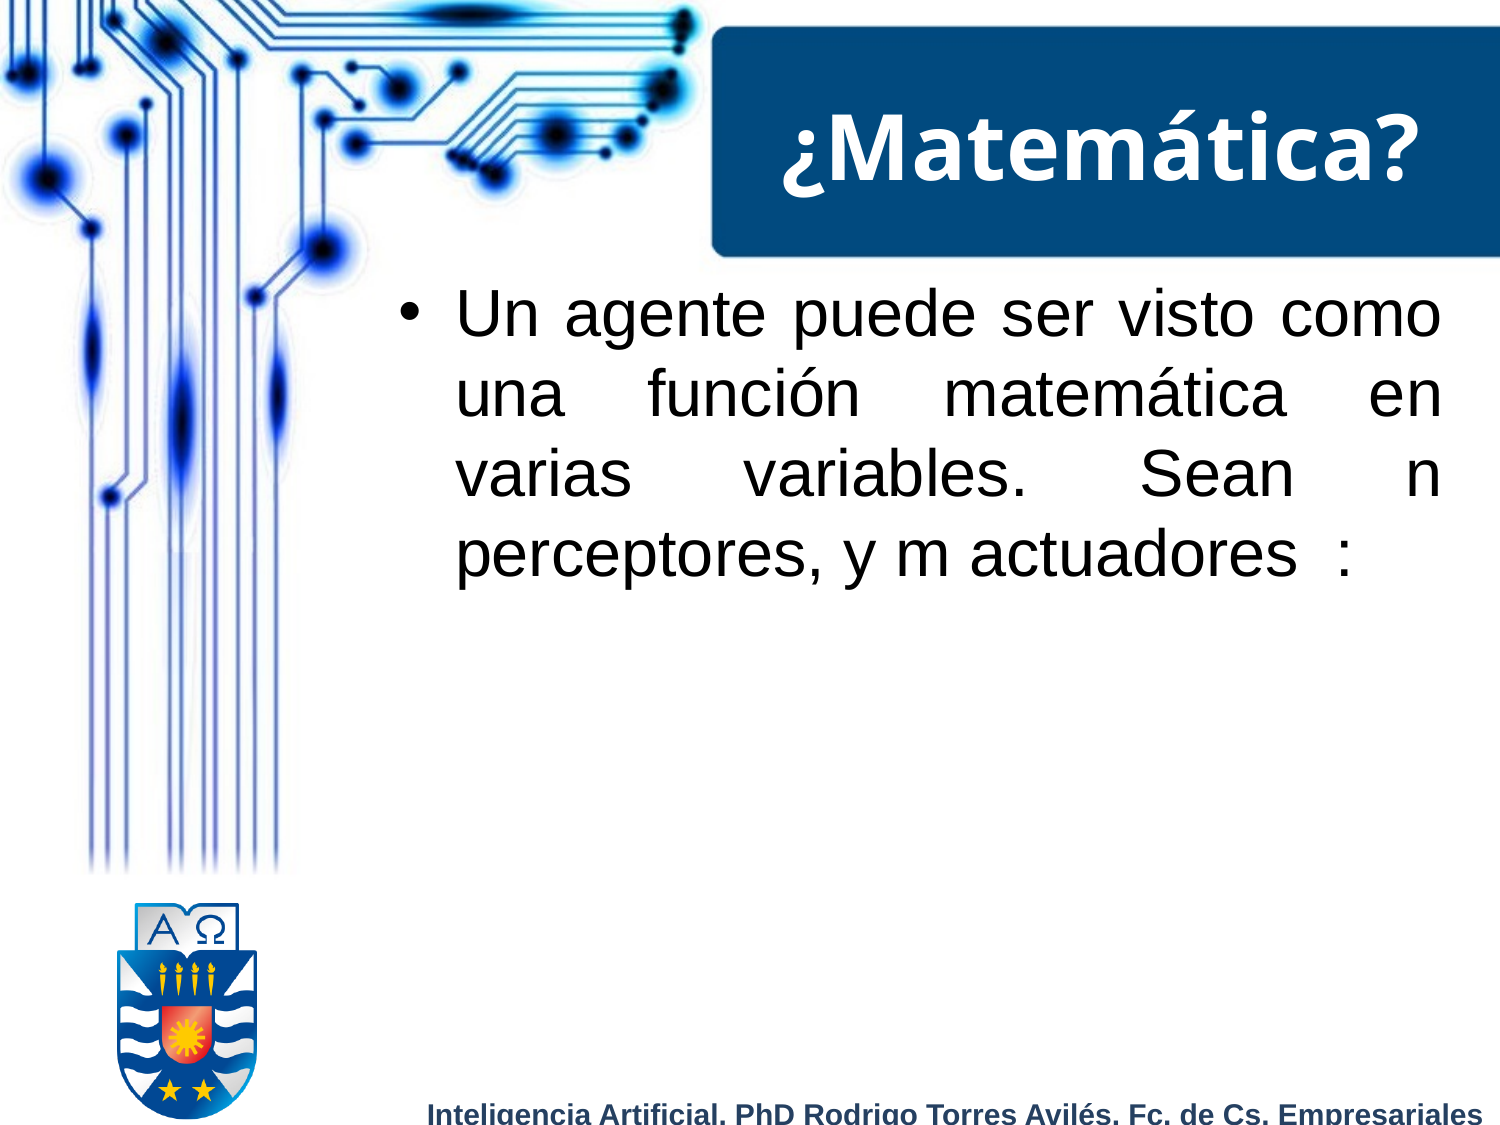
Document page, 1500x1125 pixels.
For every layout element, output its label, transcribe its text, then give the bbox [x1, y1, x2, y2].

text_box ¿Matemática? [702, 7, 1500, 280]
text_box Inteligencia Artificial. PhD Rodrigo Torres Avilés. Fc. de Cs. Empresariales [383, 1088, 1499, 1125]
picture [0, 0, 1500, 1125]
